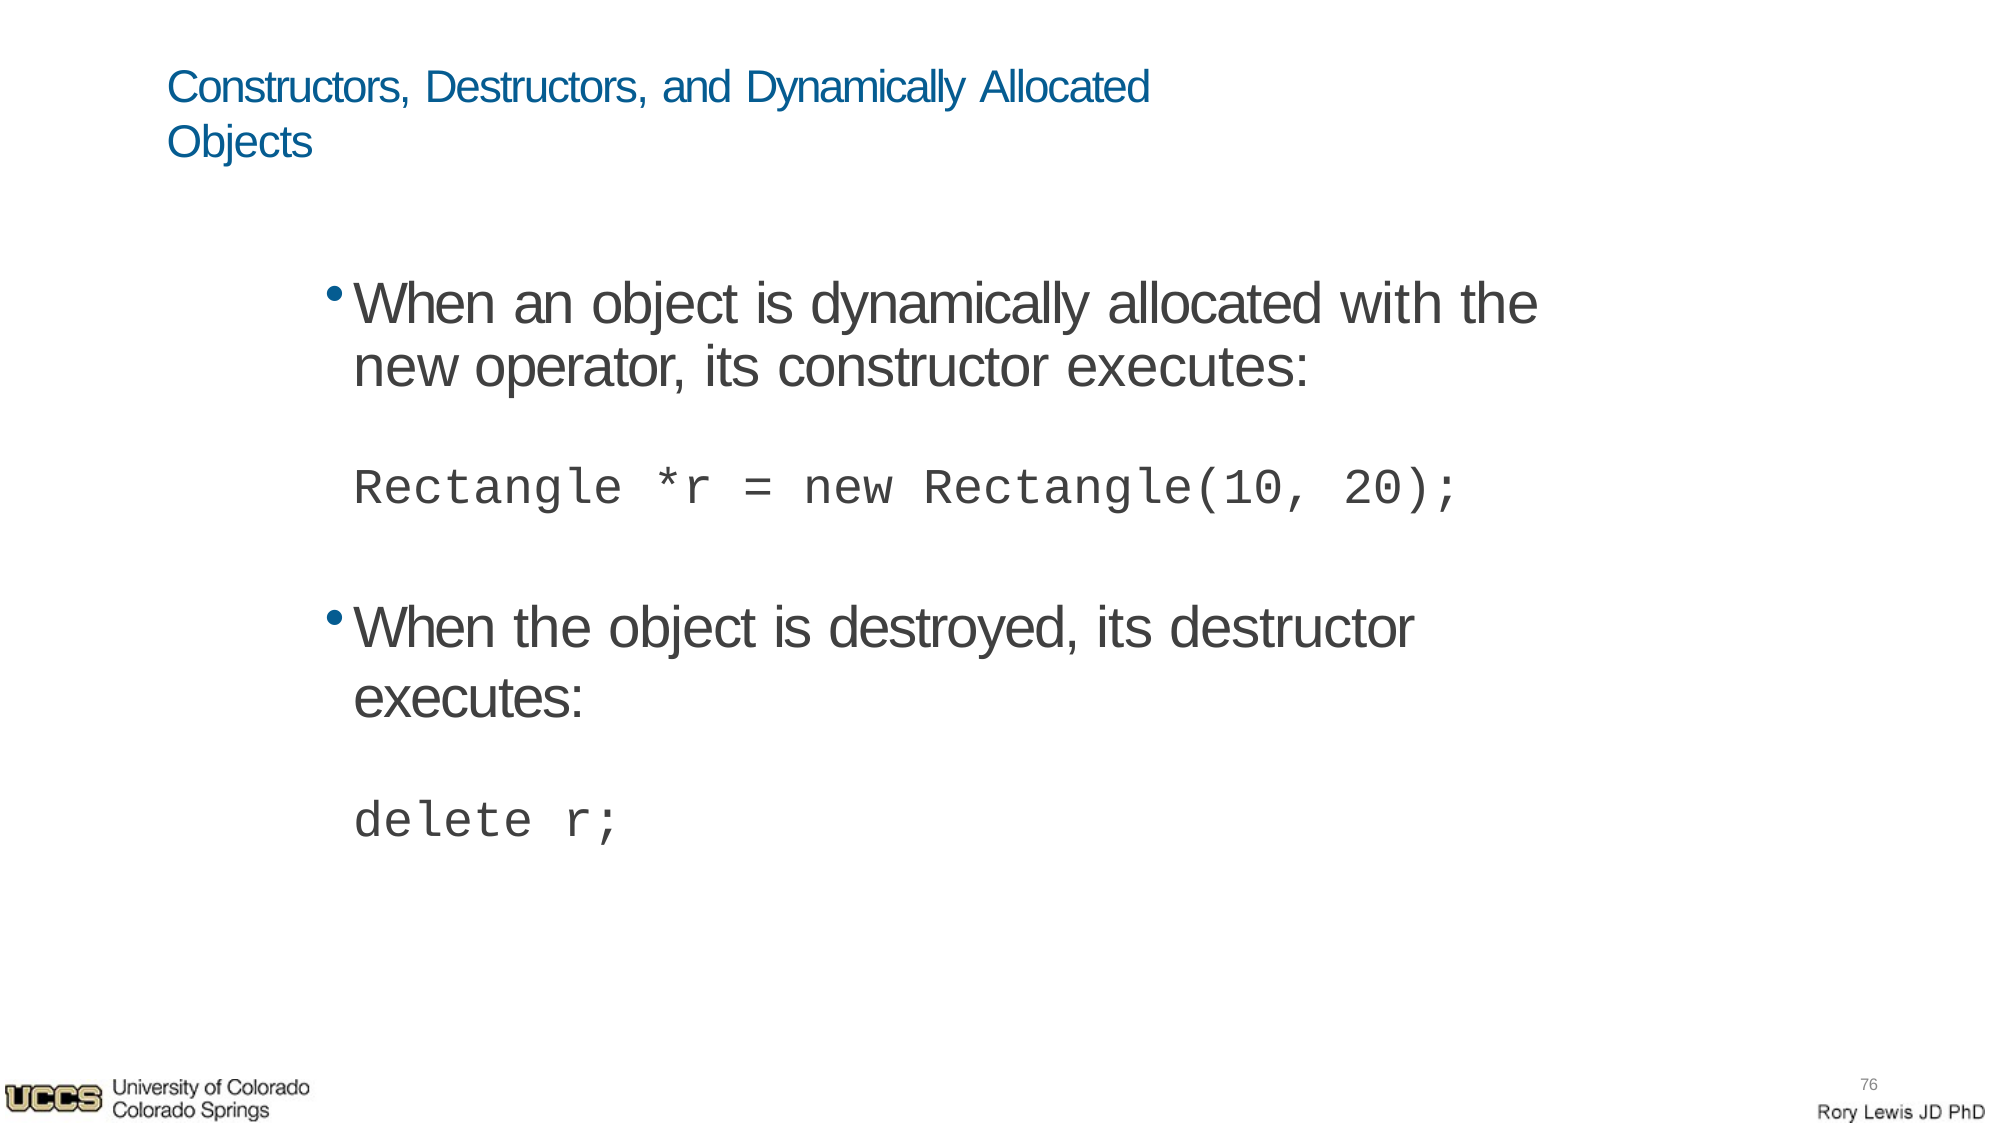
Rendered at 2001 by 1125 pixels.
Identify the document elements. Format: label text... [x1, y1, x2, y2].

text_box Constructors, Destructors, and Dynamically Allocated Objects [164, 55, 1292, 168]
picture [5, 1079, 1854, 1123]
picture [1894, 1079, 1985, 1123]
text_box When an object is dynamically allocated with the new operator, its constructor executes: Rectangle *r = new Rectangle(10, 20); When the object is destroyed, its destructor executes: delete r; [322, 262, 1631, 847]
slide_number 76 [1854, 1073, 1894, 1125]
